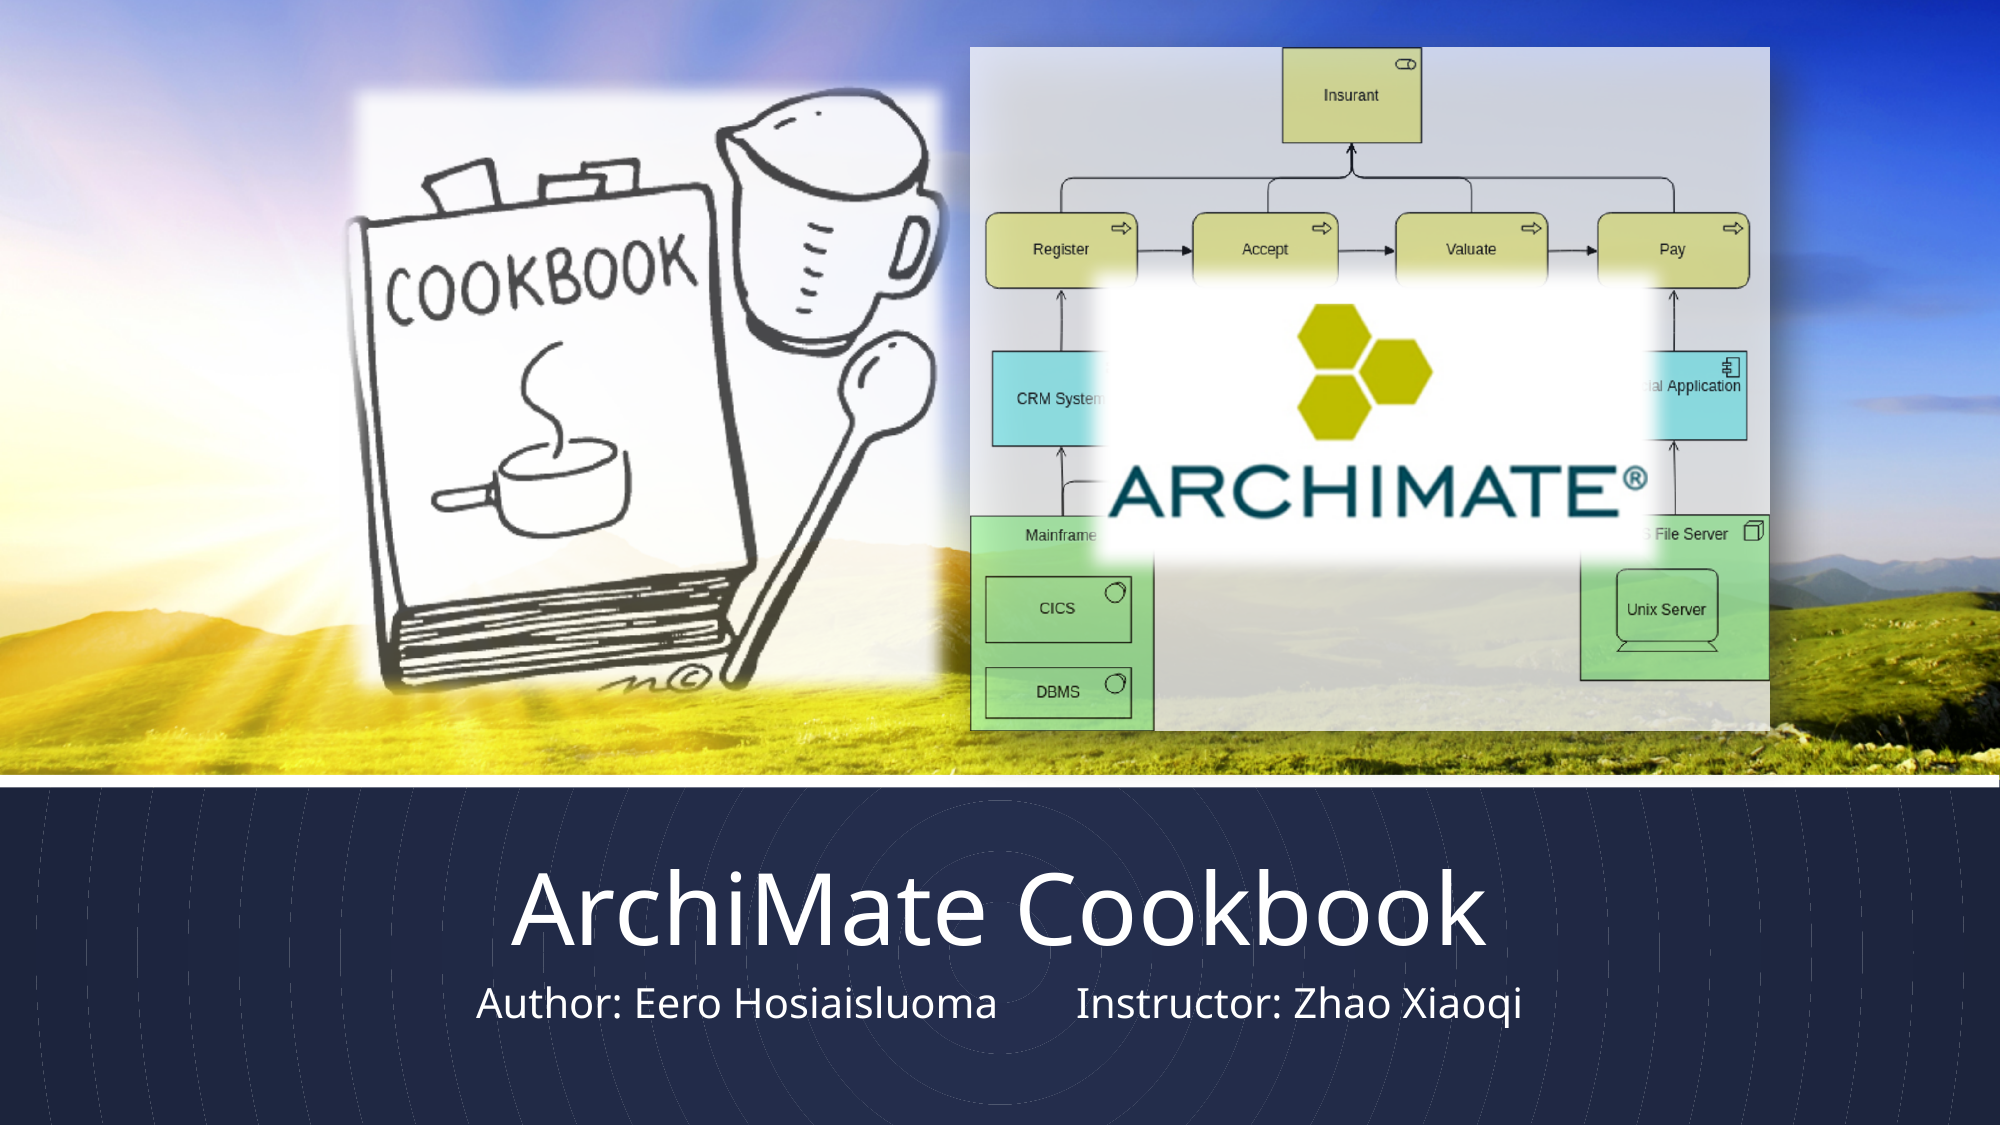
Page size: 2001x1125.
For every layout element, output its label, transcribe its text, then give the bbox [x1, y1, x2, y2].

subtitle Author: Eero Hosiaisluoma Instructor: Zhao Xiaoqi [249, 975, 1750, 1100]
picture [0, 0, 2000, 774]
title ArchiMate Cookbook [249, 787, 1750, 975]
